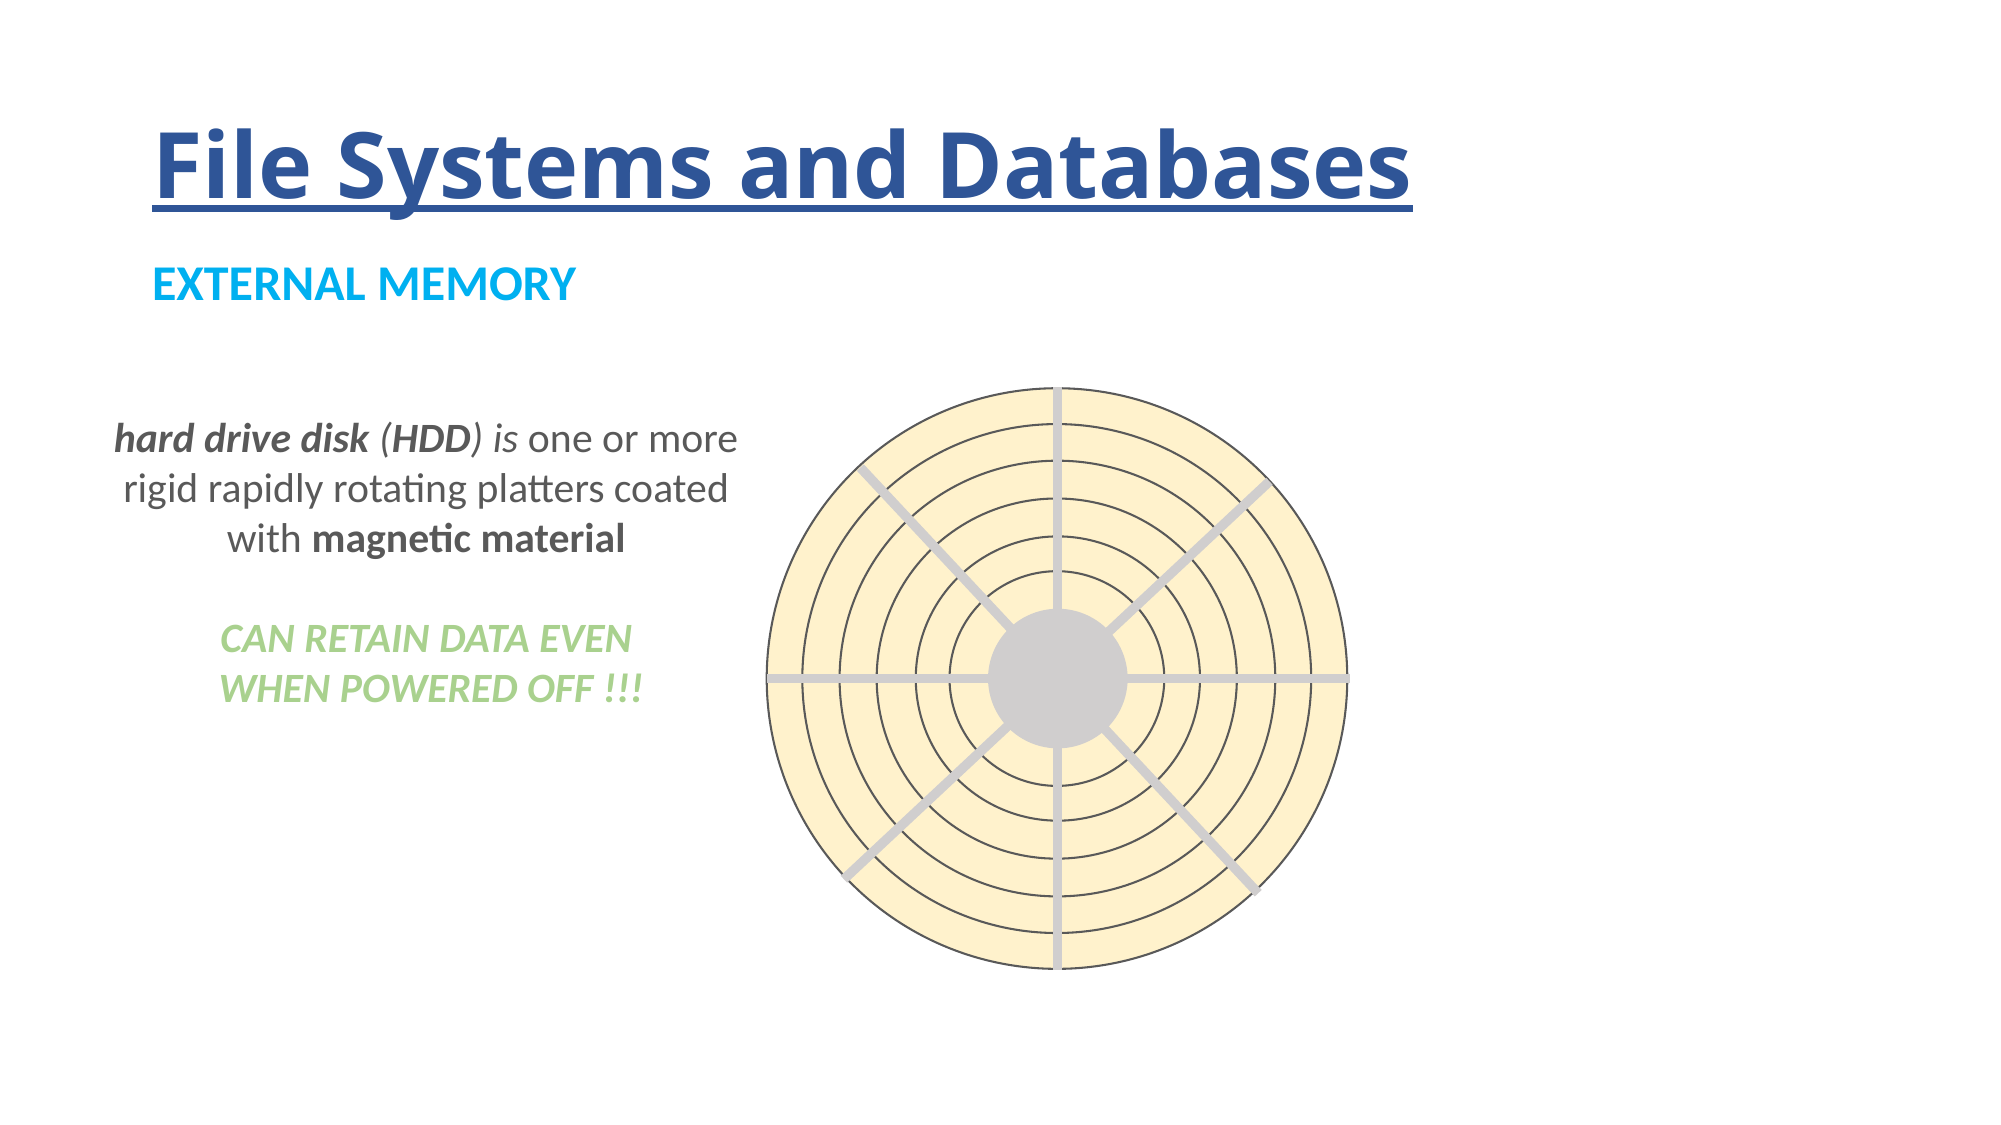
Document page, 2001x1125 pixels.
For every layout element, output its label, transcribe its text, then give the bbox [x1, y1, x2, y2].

text_box [1062, 815, 1203, 898]
text_box hard drive disk (HDD) is one or more rigid rapidly rotating platters coated with magnetic material CAN RETAIN DATA EVEN WHEN POWERED OFF !!! [99, 403, 763, 719]
text_box [1186, 683, 1277, 835]
text_box [1160, 683, 1238, 807]
text_box [914, 578, 979, 674]
text_box [929, 781, 1053, 860]
text_box [848, 859, 1053, 970]
text_box [948, 683, 1003, 750]
text_box [1062, 535, 1159, 601]
text_box [1062, 843, 1228, 934]
text_box [875, 550, 956, 674]
text_box [875, 683, 949, 799]
title File Systems and Databases [137, 59, 1863, 243]
text_box [1167, 560, 1238, 674]
text_box [1062, 869, 1252, 970]
text_box [1102, 727, 1262, 897]
text_box [1110, 683, 1166, 754]
text_box [767, 674, 988, 683]
text_box [1106, 477, 1273, 635]
text_box [957, 758, 1053, 822]
text_box [1062, 788, 1177, 860]
text_box [1136, 683, 1201, 780]
text_box [840, 723, 1010, 883]
text_box [987, 570, 1053, 623]
text_box [1062, 459, 1214, 551]
text_box [765, 387, 1053, 875]
text_box [937, 497, 1053, 570]
text_box EXTERNAL MEMORY [137, 243, 1915, 498]
text_box [1062, 762, 1152, 822]
text_box [1212, 683, 1313, 861]
text_box [912, 459, 1053, 541]
text_box [1053, 749, 1062, 970]
text_box [914, 683, 974, 773]
text_box [1114, 609, 1166, 674]
text_box [1062, 387, 1349, 674]
text_box [856, 464, 1014, 631]
text_box [874, 833, 1053, 935]
text_box [801, 683, 893, 850]
text_box [1062, 423, 1241, 525]
text_box [964, 535, 1053, 595]
text_box [1194, 534, 1277, 674]
text_box [988, 608, 1128, 749]
text_box [1141, 585, 1201, 674]
text_box [1236, 683, 1349, 888]
text_box [1062, 497, 1186, 577]
text_box [948, 603, 1005, 674]
text_box [1062, 734, 1128, 787]
text_box [982, 731, 1053, 787]
text_box [1053, 387, 1062, 608]
text_box [838, 683, 921, 825]
text_box [801, 495, 903, 674]
text_box [902, 808, 1053, 898]
text_box [1062, 570, 1133, 627]
text_box [838, 522, 929, 674]
text_box [1128, 674, 1350, 683]
text_box [1222, 509, 1313, 674]
text_box [886, 423, 1053, 514]
